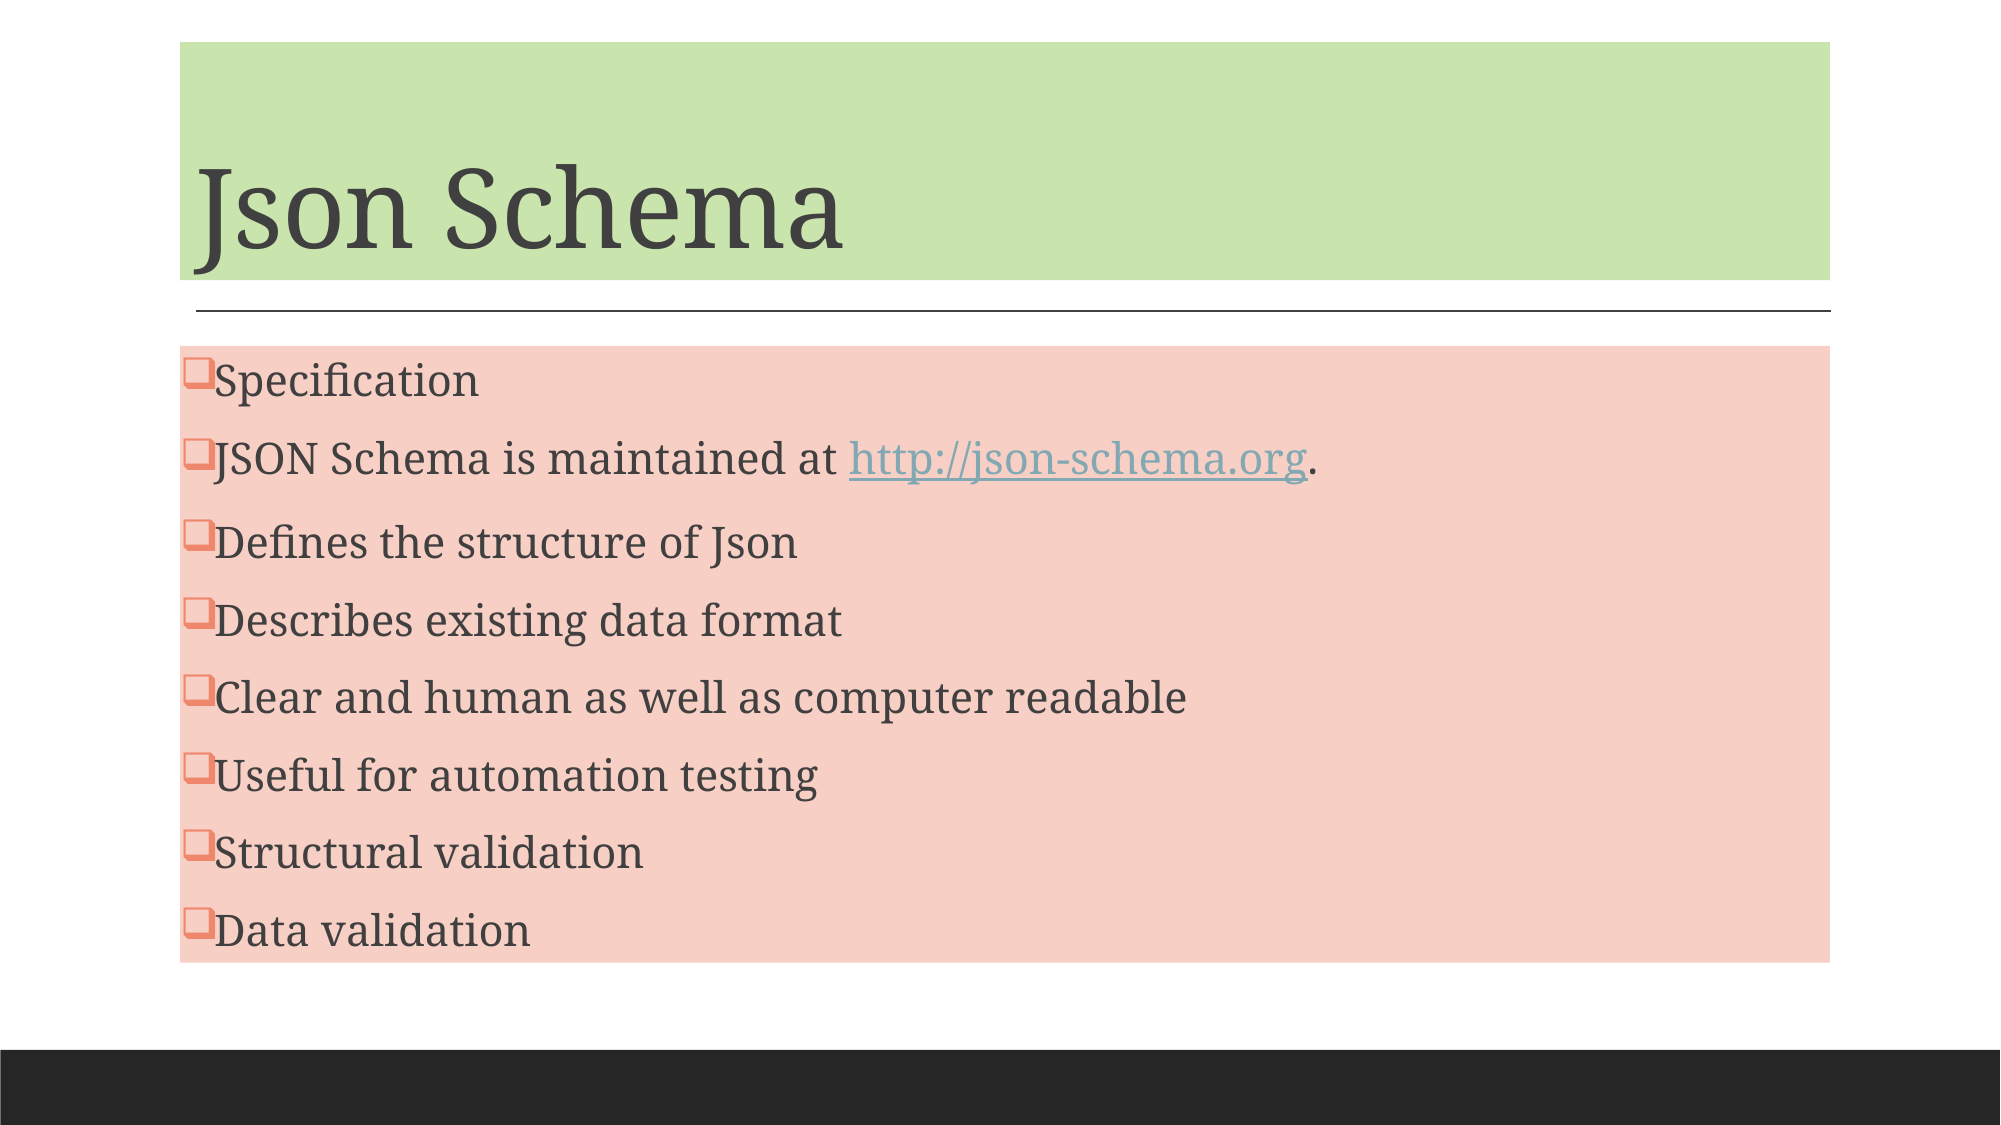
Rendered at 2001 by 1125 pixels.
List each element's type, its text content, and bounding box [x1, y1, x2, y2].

list Specification JSON Schema is maintained at http://json-schema.org. Defines the structure of Json Describes existing data format Clear and human as well as computer readable Useful for automation testing Structural validation Data validation [180, 345, 1830, 963]
title Json Schema [180, 42, 1830, 281]
